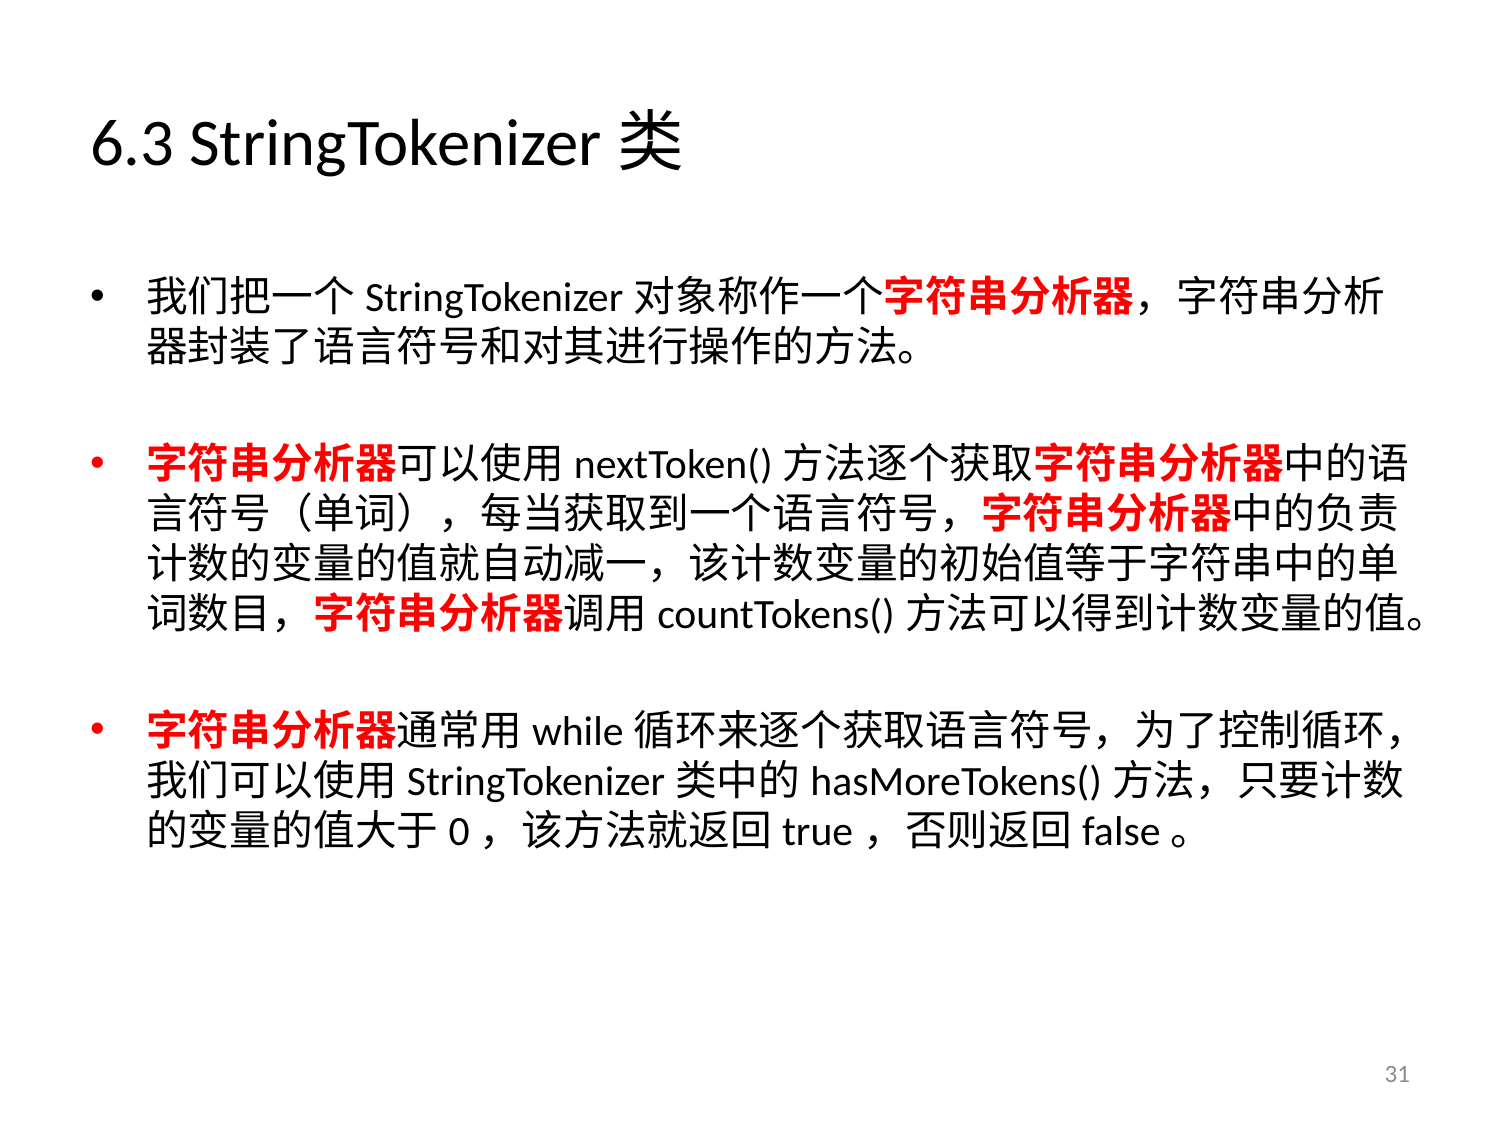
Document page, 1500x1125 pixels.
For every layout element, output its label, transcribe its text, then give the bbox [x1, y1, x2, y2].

list 我们把一个StringTokenizer对象称作一个字符串分析器，字符串分析器封装了语言符号和对其进行操作的方法。 字符串分析器可以使用nextToken()方法逐个获取字符串分析器中的语言符号（单词），每当获取到一个语言符号，字符串分析器中的负责计数的变量的值就自动减一，该计数变量的初始值等于字符串中的单词数目，字符串分析器调用countTokens()方法可以得到计数变量的值。 字符串分析器通常用while循环来逐个获取语言符号，为了控制循环，我们可以使用StringTokenizer类中的hasMoreTokens()方法，只要计数的变量的值大于0，该方法就返回true，否则返回false。 [75, 262, 1425, 1005]
slide_number 31 [1074, 1042, 1425, 1103]
title 6.3 StringTokenizer类 [75, 45, 1425, 233]
